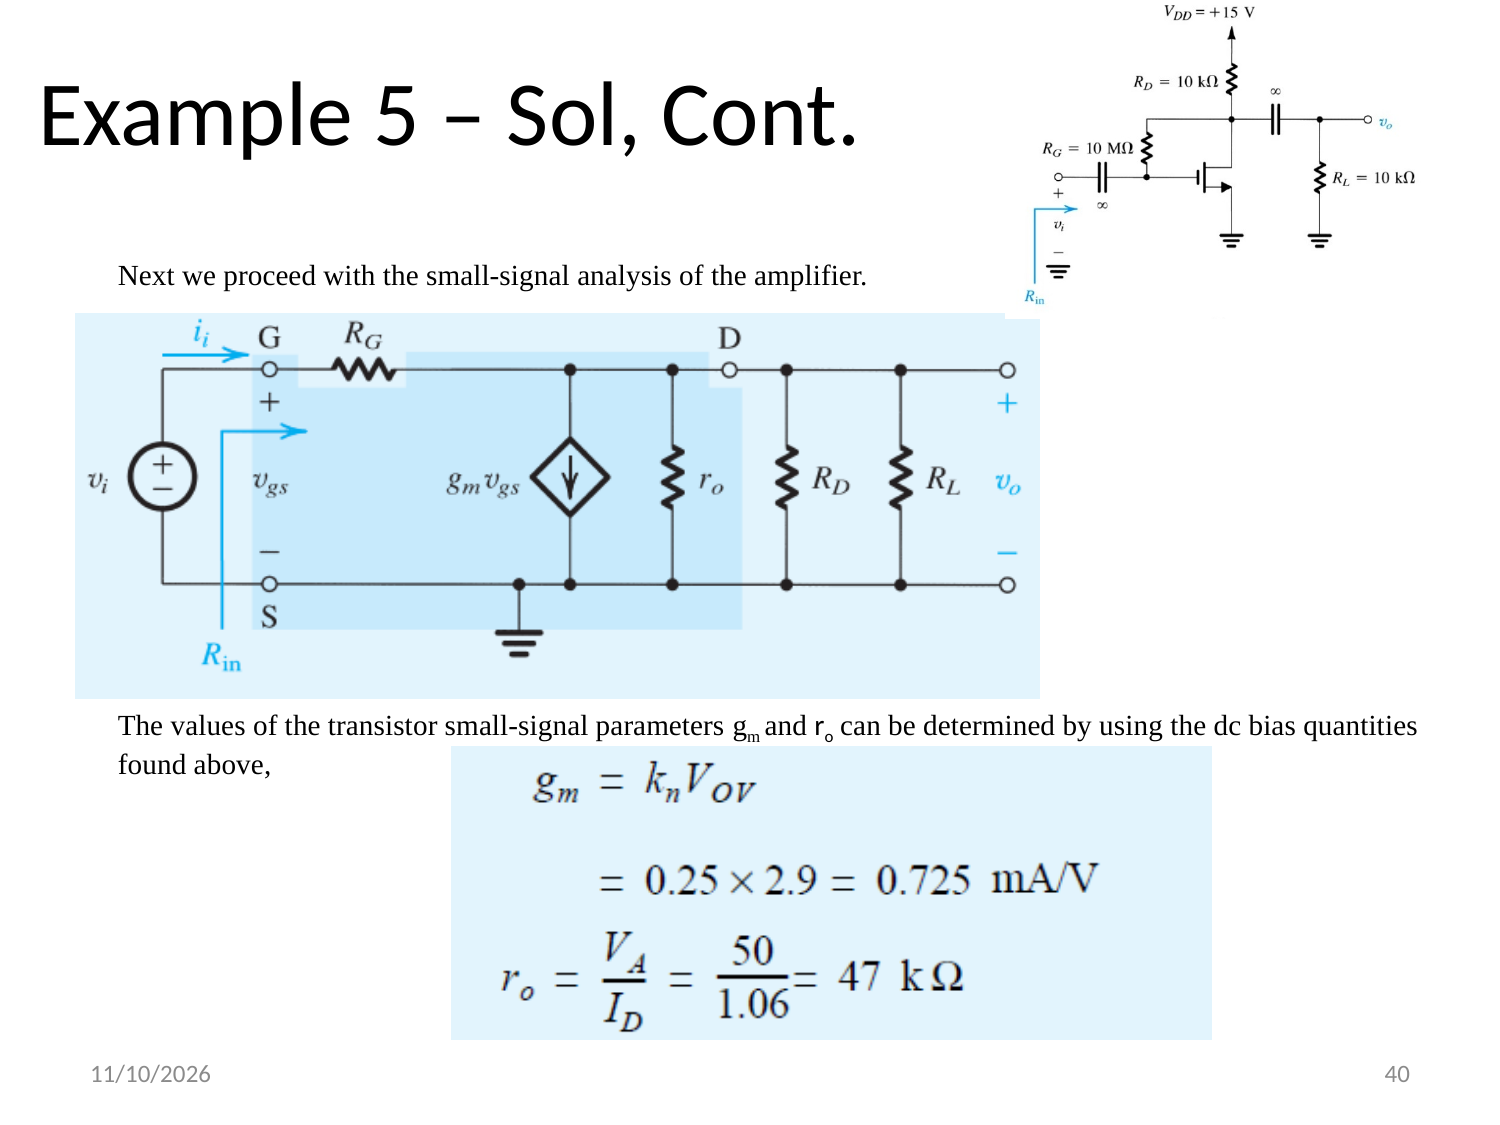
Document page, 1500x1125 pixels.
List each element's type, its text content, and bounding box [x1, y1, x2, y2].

slide_number 40 [1074, 1042, 1425, 1103]
title Example 5 – Sol, Cont. [0, 1, 900, 216]
text_box Next we proceed with the small-signal analysis of the amplifier. [103, 249, 999, 299]
text_box The values of the transistor small-signal parameters gm and ro can be determined by using the dc bias quantities found above, [103, 698, 1456, 788]
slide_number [75, 1042, 425, 1103]
picture [451, 745, 1212, 1040]
picture [74, 5, 1496, 699]
